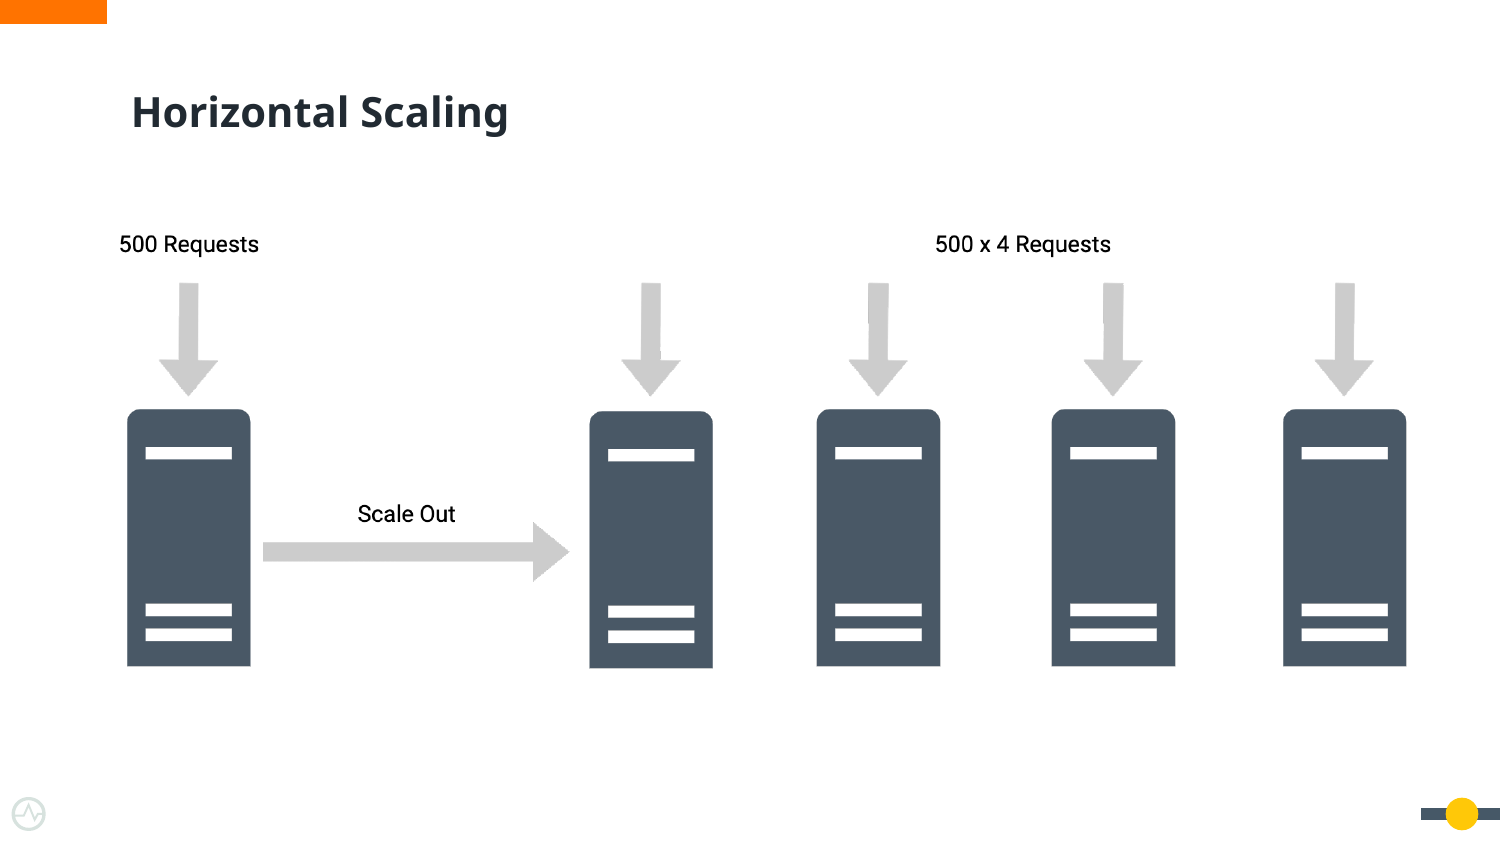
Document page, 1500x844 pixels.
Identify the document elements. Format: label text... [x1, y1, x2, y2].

title Horizontal Scaling [115, 74, 1393, 147]
picture [101, 223, 1407, 671]
